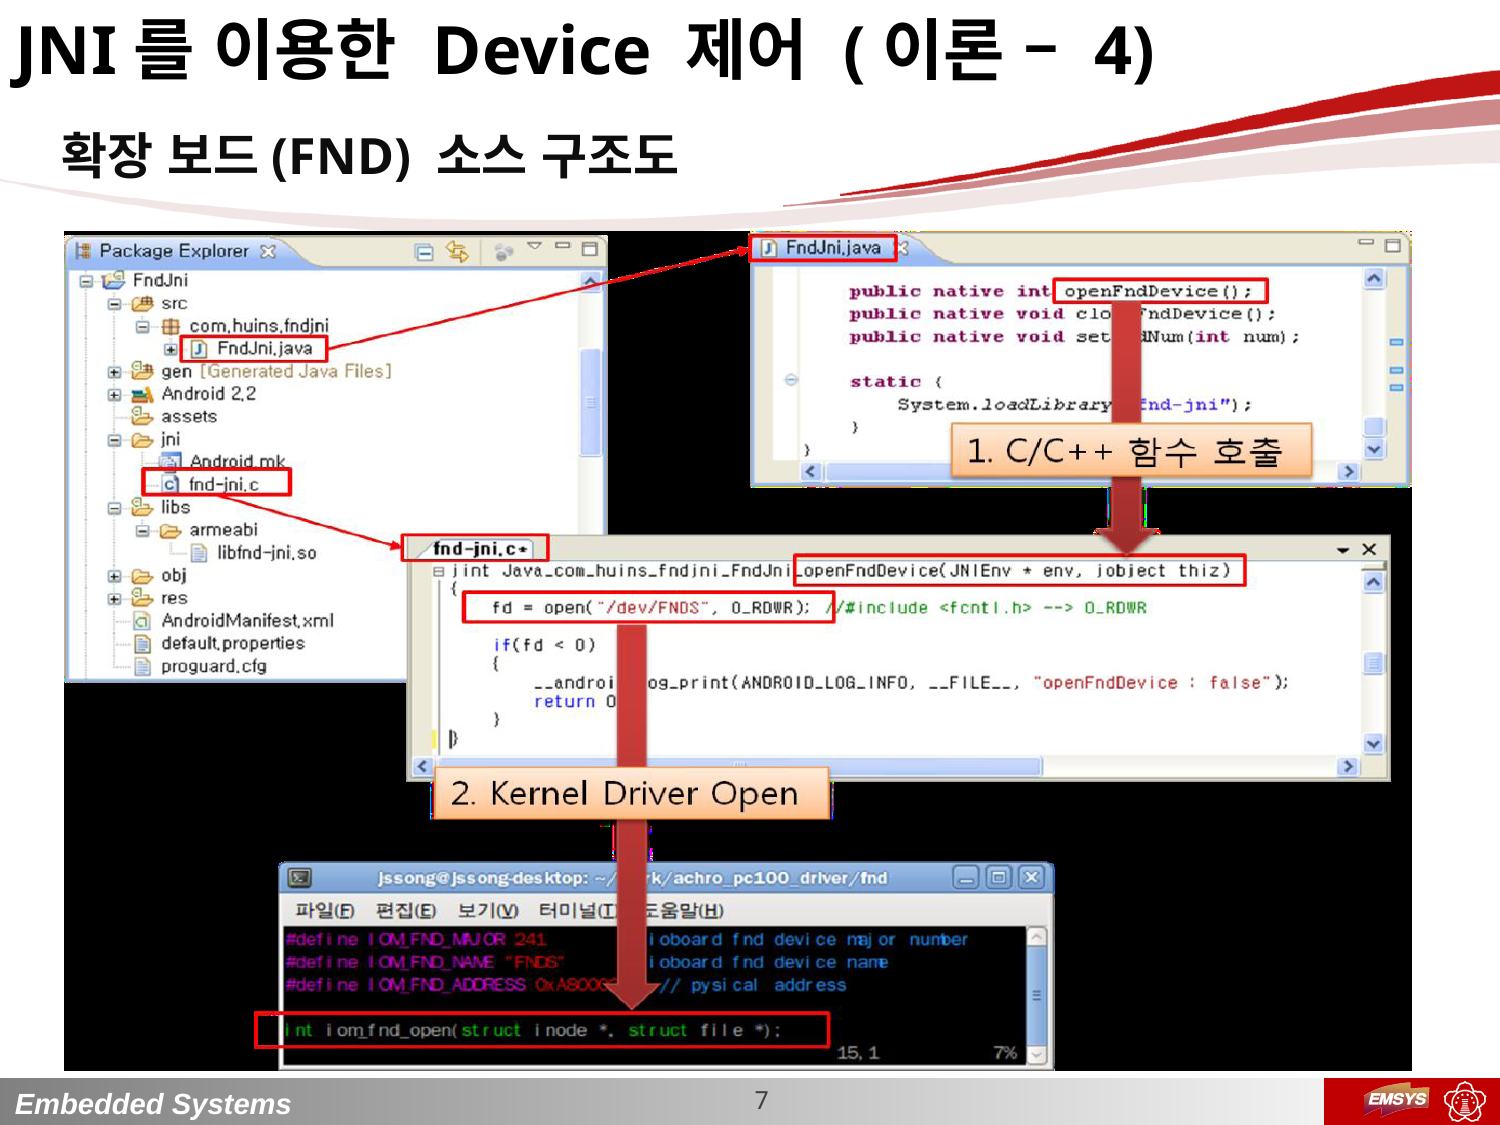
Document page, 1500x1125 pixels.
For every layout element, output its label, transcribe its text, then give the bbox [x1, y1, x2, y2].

subtitle 확장 보드(FND) 소스 구조도 [46, 117, 1500, 200]
picture [1441, 1078, 1489, 1125]
slide_number 7 [644, 1079, 879, 1125]
picture [1363, 1082, 1430, 1118]
title JNI를 이용한 Device 제어 (이론 – 4) [0, 0, 1500, 96]
picture [0, 96, 1500, 1071]
